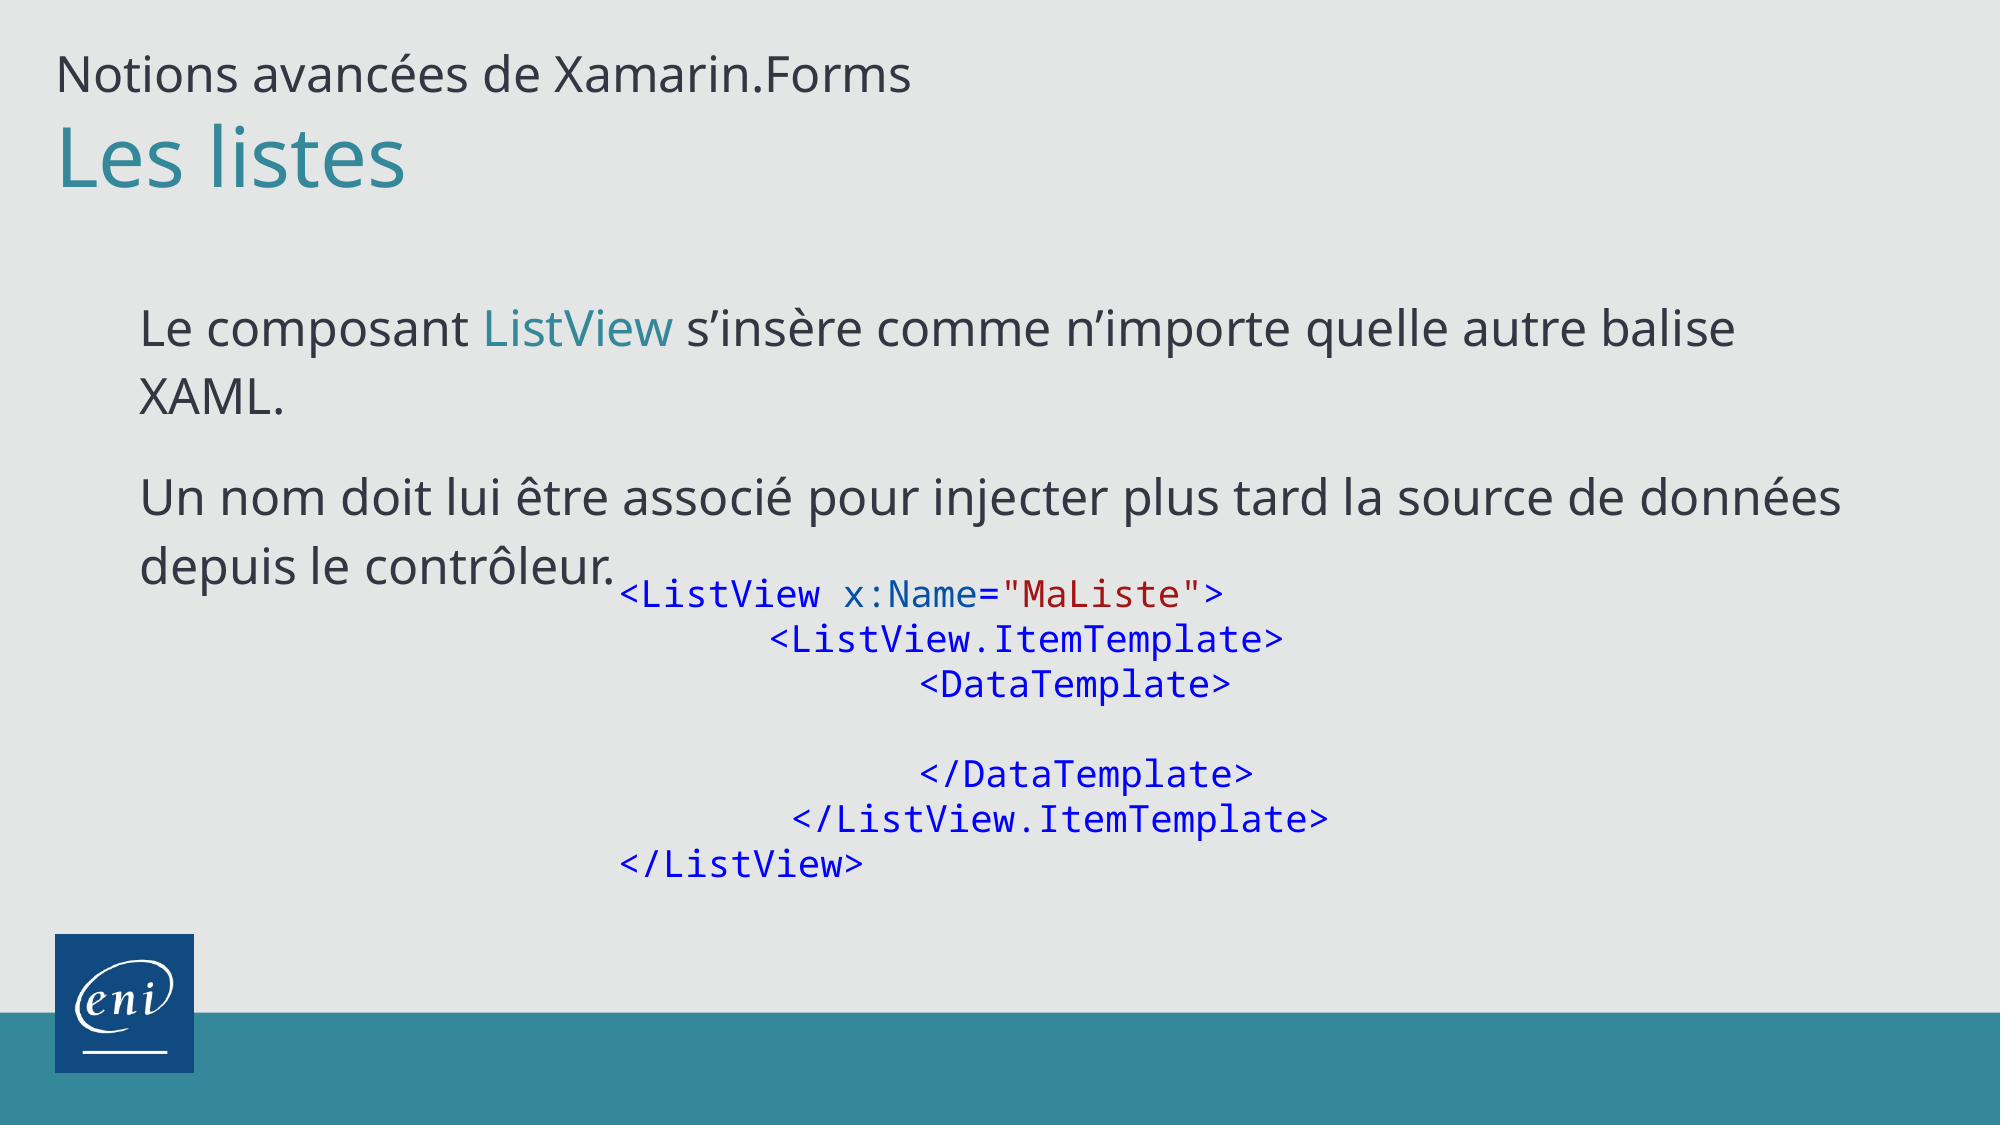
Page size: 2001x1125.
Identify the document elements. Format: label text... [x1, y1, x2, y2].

text_box <ListView x:Name="MaListe"> <ListView.ItemTemplate> <DataTemplate> </DataTemplate> </ListView.ItemTemplate> </ListView> [603, 562, 1604, 893]
text_box Le composant ListView s’insère comme n’importe quelle autre balise XAML. Un nom doit lui être associé pour injecter plus tard la source de données depuis le contrôleur. [124, 303, 1883, 702]
text_box Les listes [55, 104, 1952, 303]
text_box Notions avancées de Xamarin.Forms [55, 31, 1952, 103]
picture [55, 934, 194, 1073]
